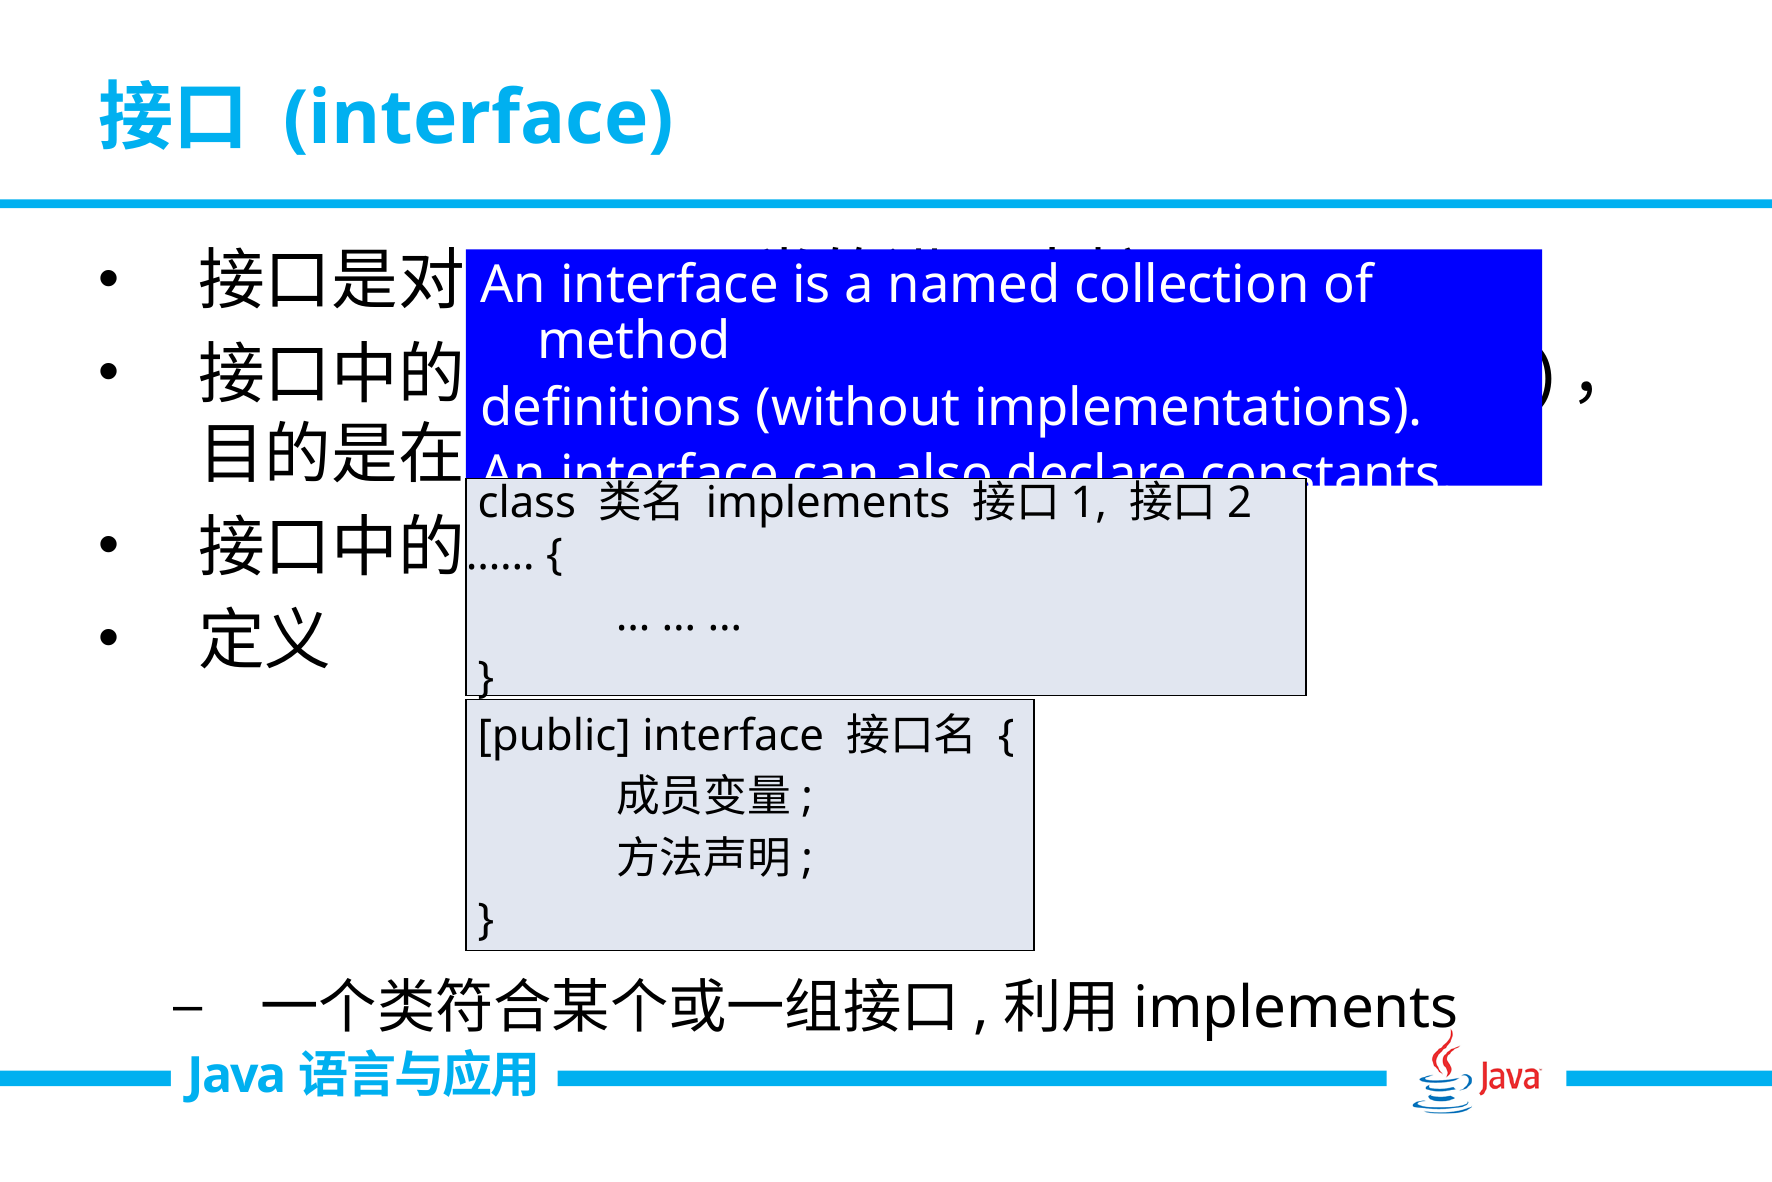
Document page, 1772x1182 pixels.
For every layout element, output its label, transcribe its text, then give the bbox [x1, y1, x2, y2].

picture [1386, 1019, 1567, 1117]
title 接口 (interface) [80, 73, 1677, 168]
text_box class 类名 implements 接口1, 接口2 …… { … … … } [465, 478, 1306, 696]
list 接口是对abstract类的进一步扩展 接口中的方法都是未实现的(类似于抽象方法)，目的是在实现接口的类之间建立一种协议 接口中的变量都是常量 定义 一个类符合某个或一组接口,利用implements [80, 228, 1677, 1009]
text_box [public] interface 接口名 { 成员变量; 方法声明; } [465, 699, 1034, 951]
text_box An interface is a named collection of method definitions (without implementations). An interface can also declare constants. [465, 249, 1543, 486]
